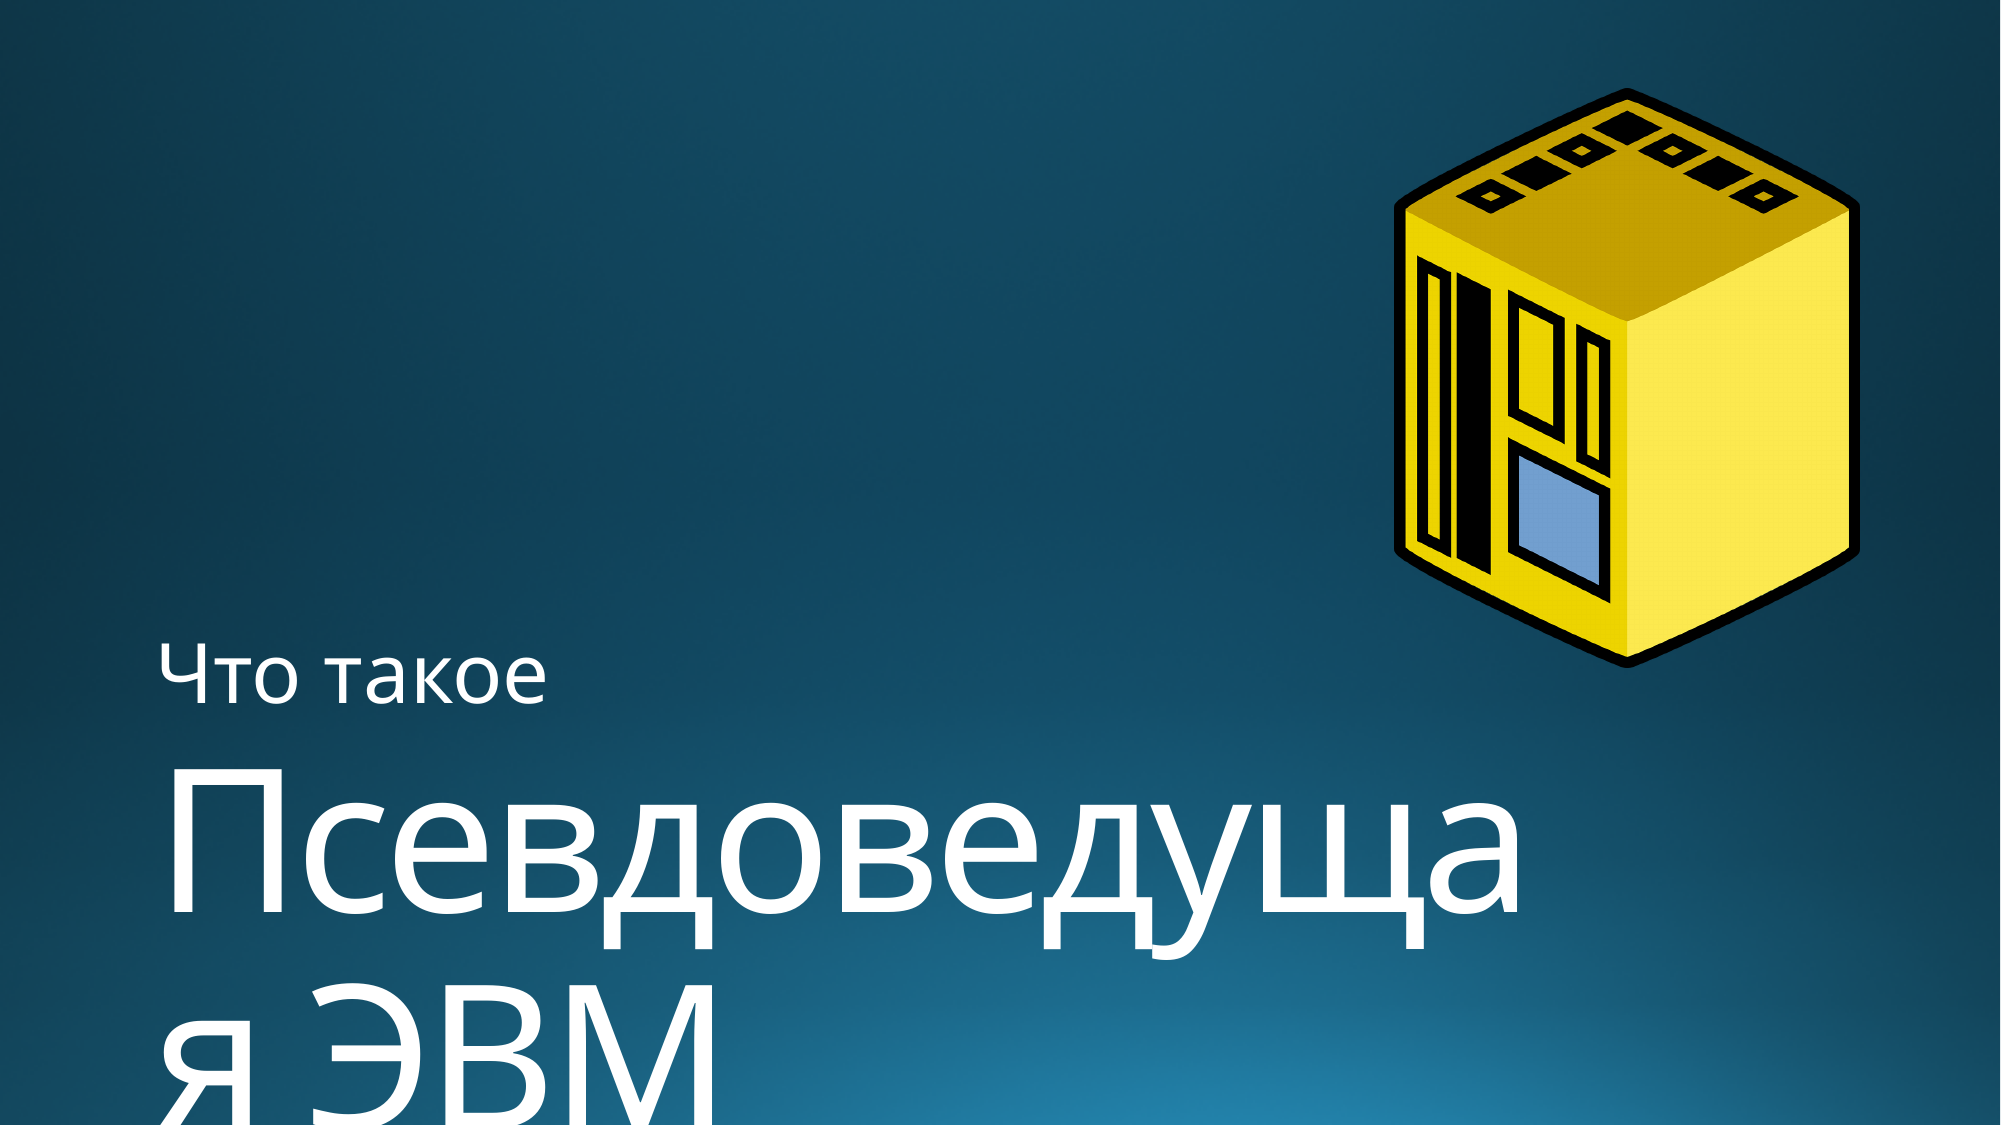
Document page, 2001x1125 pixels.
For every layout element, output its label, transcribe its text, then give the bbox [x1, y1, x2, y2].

subtitle Что такое [140, 605, 1641, 730]
picture [0, 0, 2001, 1125]
title Псевдоведущая ЭВМ [140, 732, 1641, 1002]
